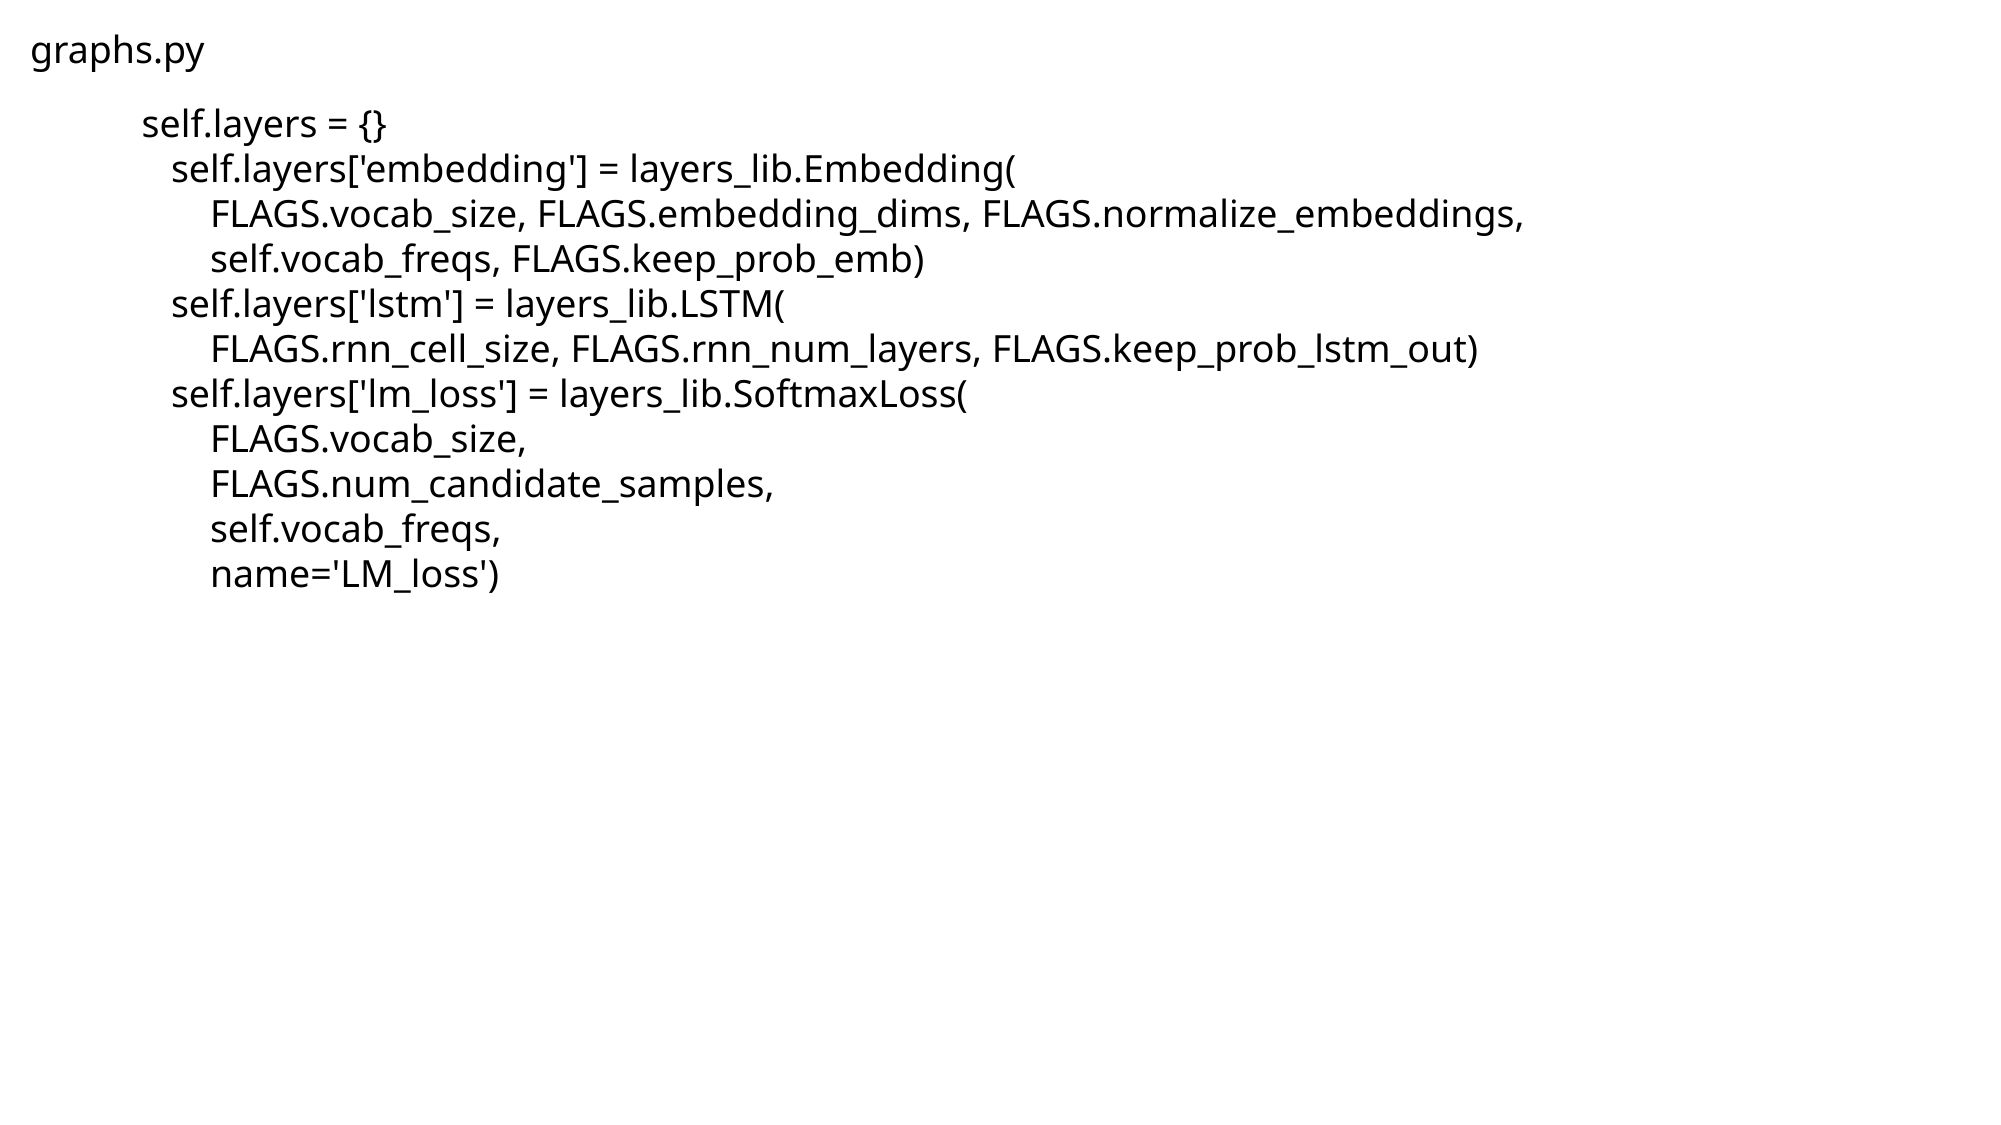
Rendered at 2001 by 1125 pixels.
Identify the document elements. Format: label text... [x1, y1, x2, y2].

text_box self.layers = {} self.layers['embedding'] = layers_lib.Embedding( FLAGS.vocab_size, FLAGS.embedding_dims, FLAGS.normalize_embeddings, self.vocab_freqs, FLAGS.keep_prob_emb) self.layers['lstm'] = layers_lib.LSTM( FLAGS.rnn_cell_size, FLAGS.rnn_num_layers, FLAGS.keep_prob_lstm_out) self.layers['lm_loss'] = layers_lib.SoftmaxLoss( FLAGS.vocab_size, FLAGS.num_candidate_samples, self.vocab_freqs, name='LM_loss') [117, 92, 1747, 603]
text_box graphs.py [15, 18, 220, 79]
